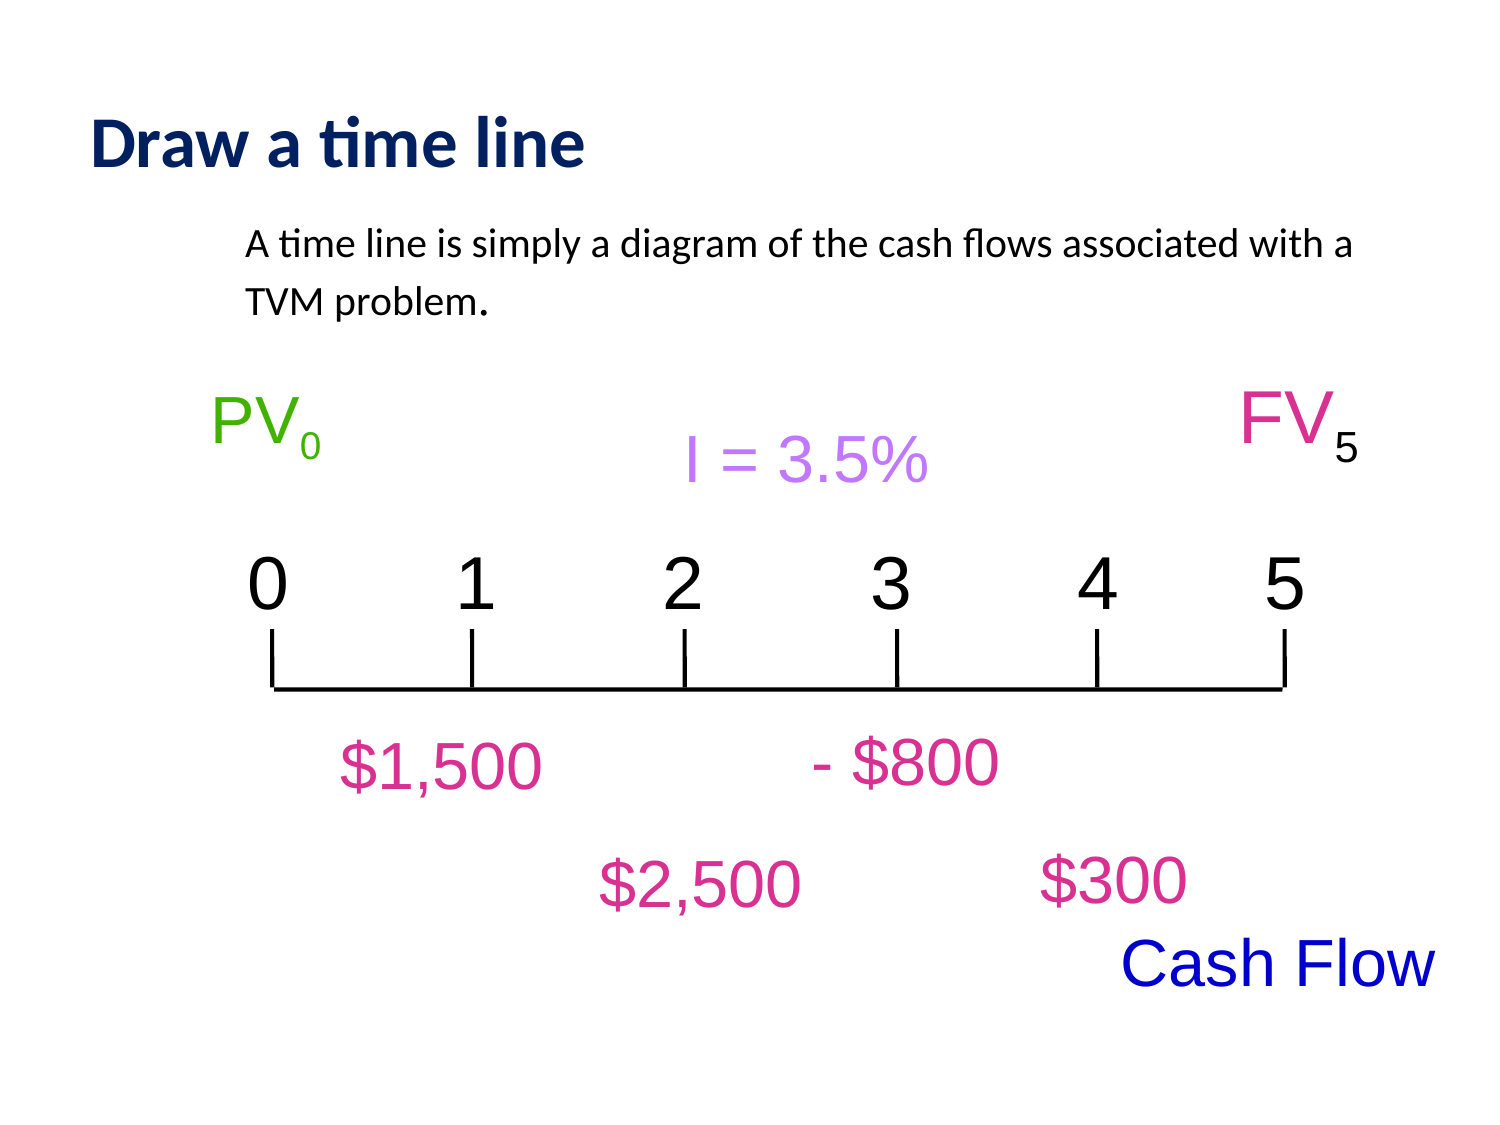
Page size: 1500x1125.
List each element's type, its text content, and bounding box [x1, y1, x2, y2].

text_box I = 3.5% [668, 408, 945, 504]
text_box FV5 [1224, 361, 1374, 479]
title Draw a time line [75, 45, 1425, 233]
text_box $300 [1025, 829, 1204, 924]
text_box A time line is simply a diagram of the cash flows associated with a TVM problem. [230, 208, 1376, 333]
text_box $2,500 [584, 834, 818, 929]
text_box 0 1 2 3 4 5 [195, 527, 1323, 632]
text_box - $800 [778, 711, 1016, 806]
text_box $1,500 [325, 716, 560, 811]
text_box Cash Flow [1105, 912, 1451, 1007]
text_box PV0 [196, 369, 337, 475]
